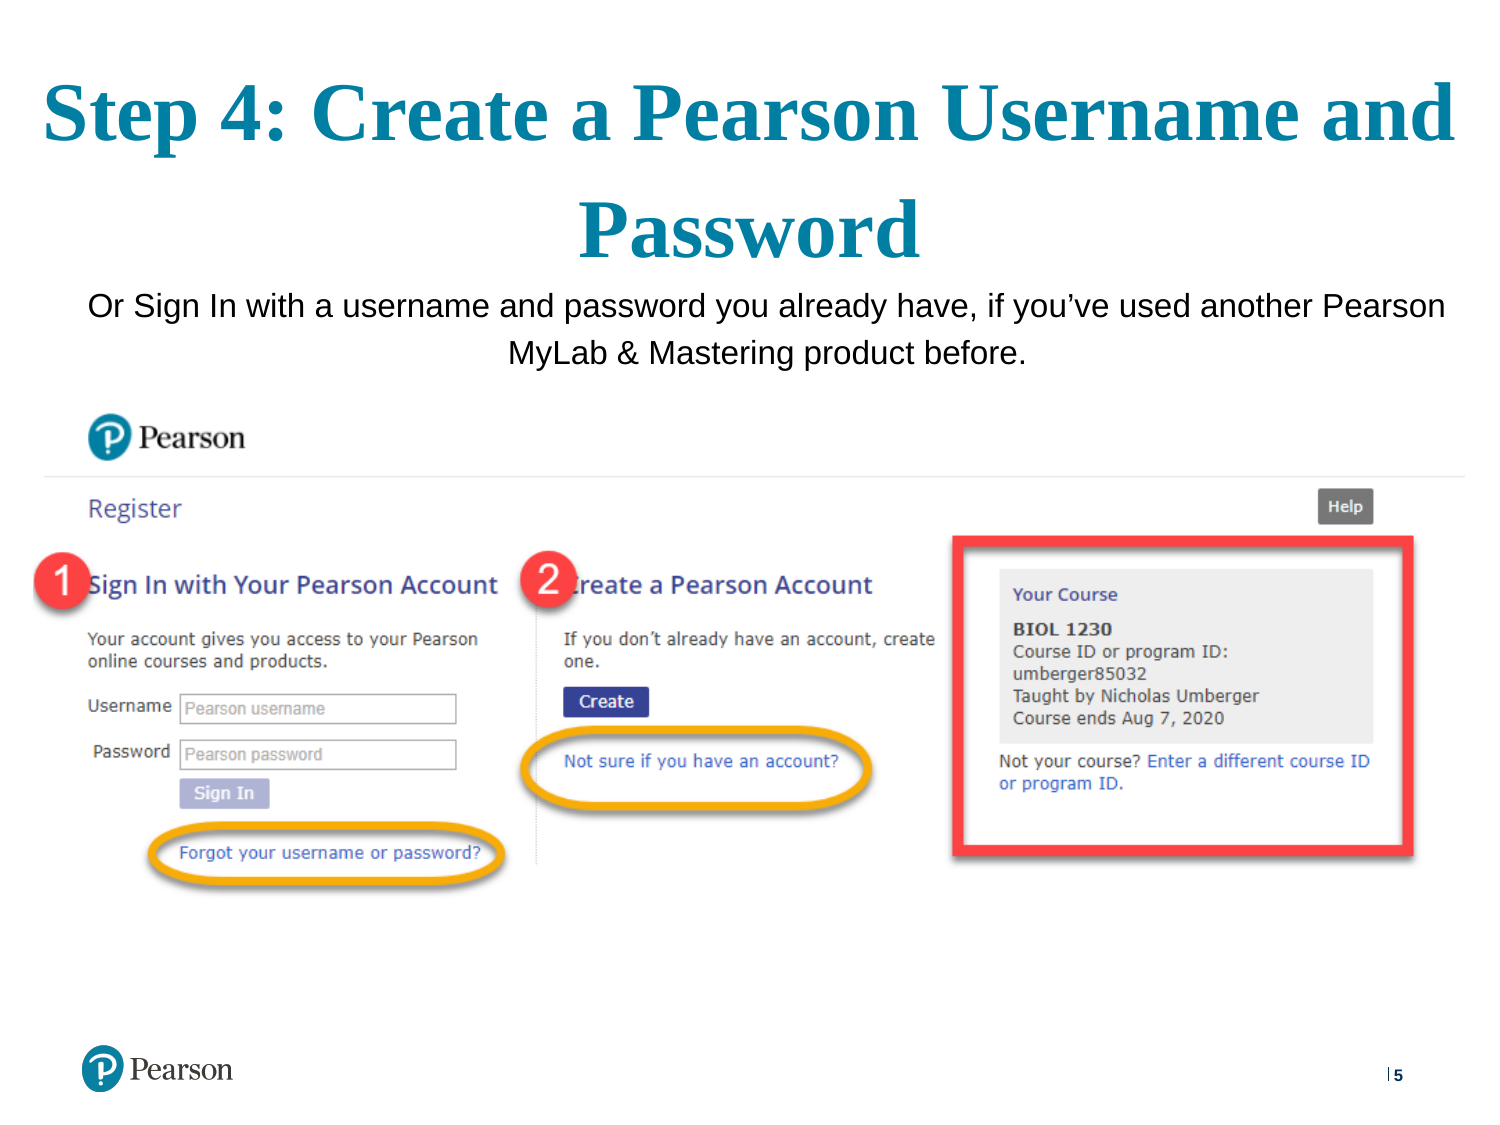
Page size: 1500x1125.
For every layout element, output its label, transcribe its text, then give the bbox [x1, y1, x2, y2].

picture [32, 404, 1466, 1038]
picture [82, 1078, 93, 1092]
picture [82, 1045, 97, 1061]
picture [90, 1054, 116, 1079]
slide_number 5 [1393, 1064, 1465, 1086]
title Step 4: Create a Pearson Username and Password [33, 39, 1467, 248]
picture [108, 1045, 233, 1092]
list Or Sign In with a username and password you already have, if you’ve used another Pearson MyLab & Mastering product before. [33, 276, 1465, 383]
